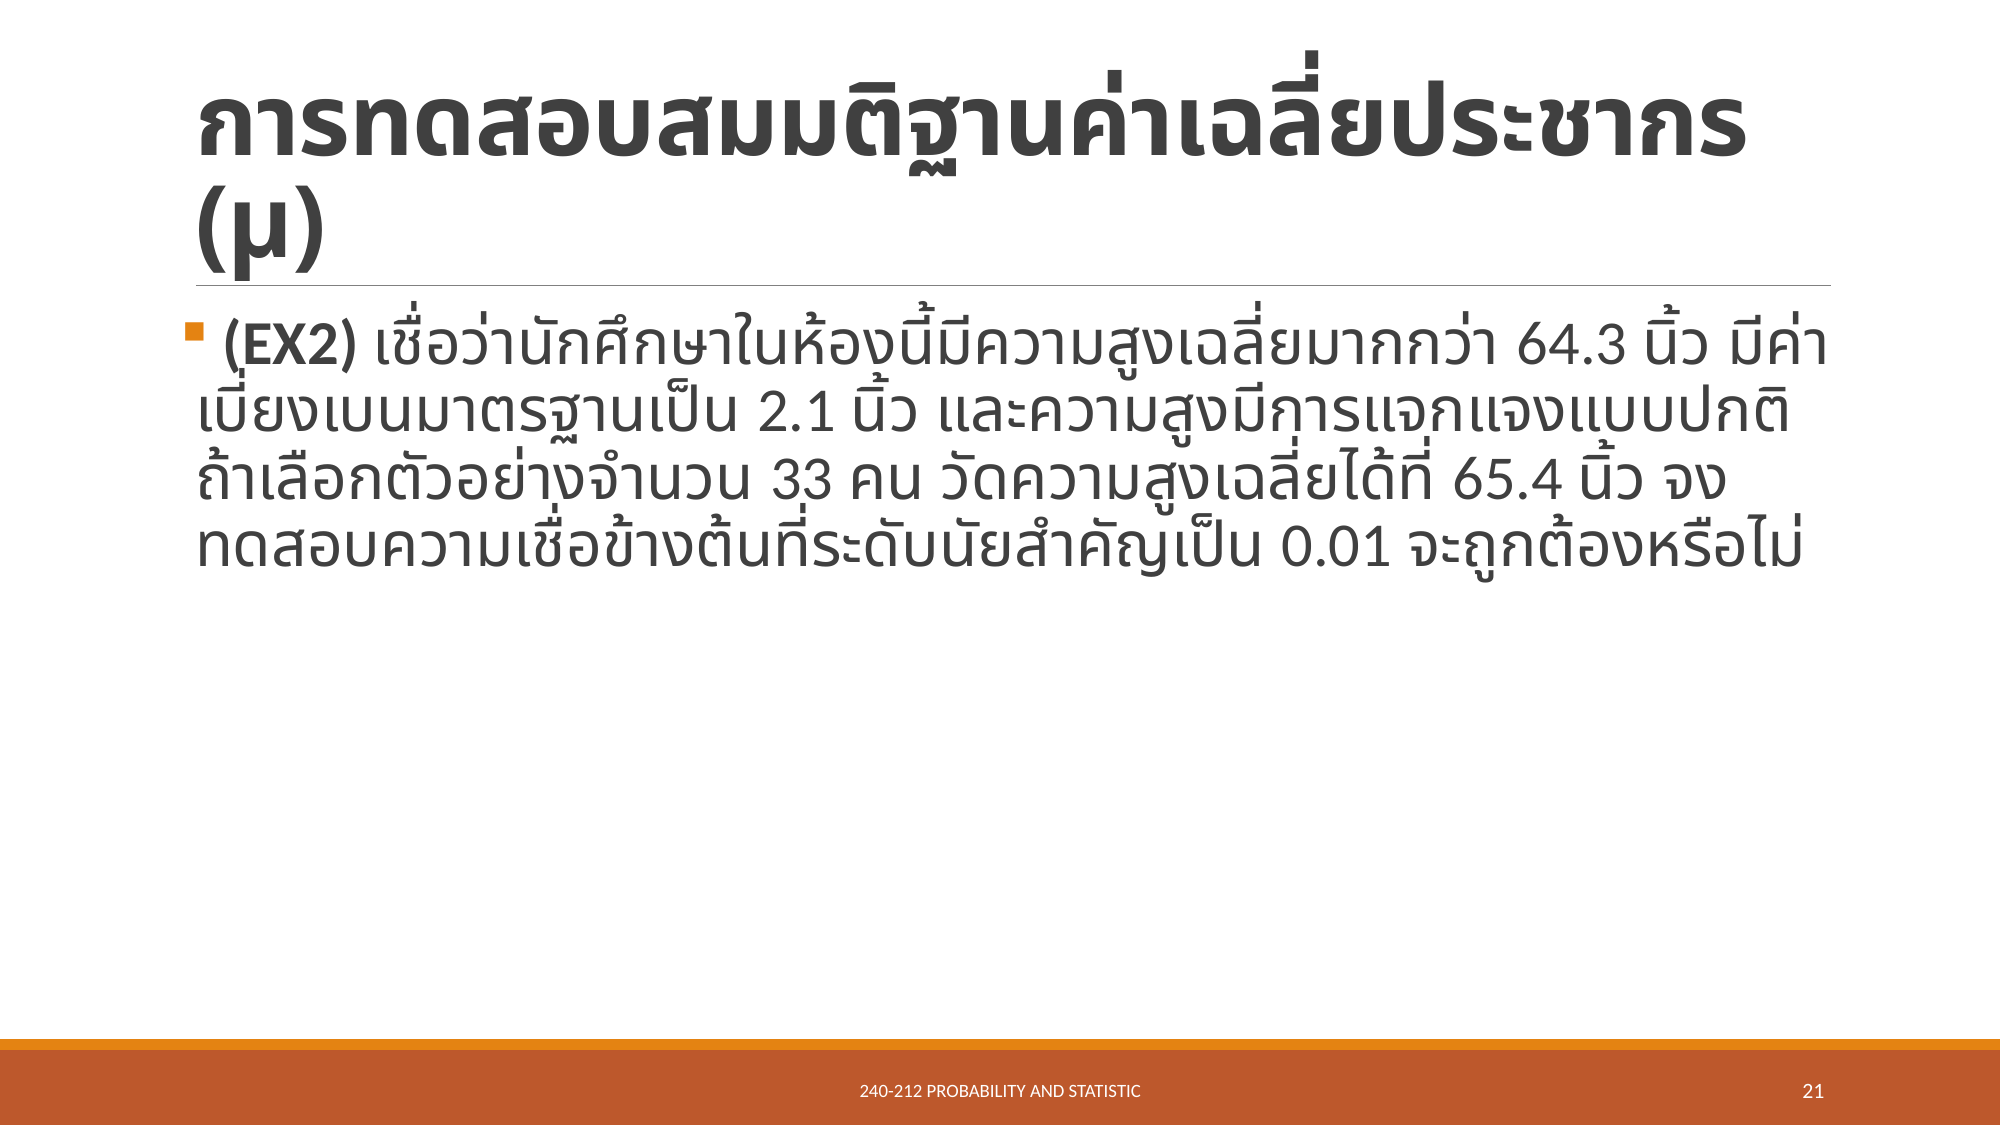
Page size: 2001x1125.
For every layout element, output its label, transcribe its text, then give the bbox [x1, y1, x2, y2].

slide_number 21 [1624, 1059, 1840, 1120]
footer 240-212 Probability and Statistic [604, 1059, 1396, 1120]
list (EX2) เชื่อว่านักศึกษาในห้องนี้มีความสูงเฉลี่ยมากกว่า 64.3 นิ้ว มีค่าเบี่ยงเบนมาตรฐานเป็น 2.1 นิ้ว และความสูงมีการแจกแจงแบบปกติ ถ้าเลือกตัวอย่างจำนวน 33 คน วัดความสูงเฉลี่ยได้ที่ 65.4 นิ้ว จงทดสอบความเชื่อข้างต้นที่ระดับนัยสำคัญเป็น 0.01 จะถูกต้องหรือไม่ [180, 302, 1830, 963]
title การทดสอบสมมติฐานค่าเฉลี่ยประชากร (µ) [180, 47, 1830, 285]
